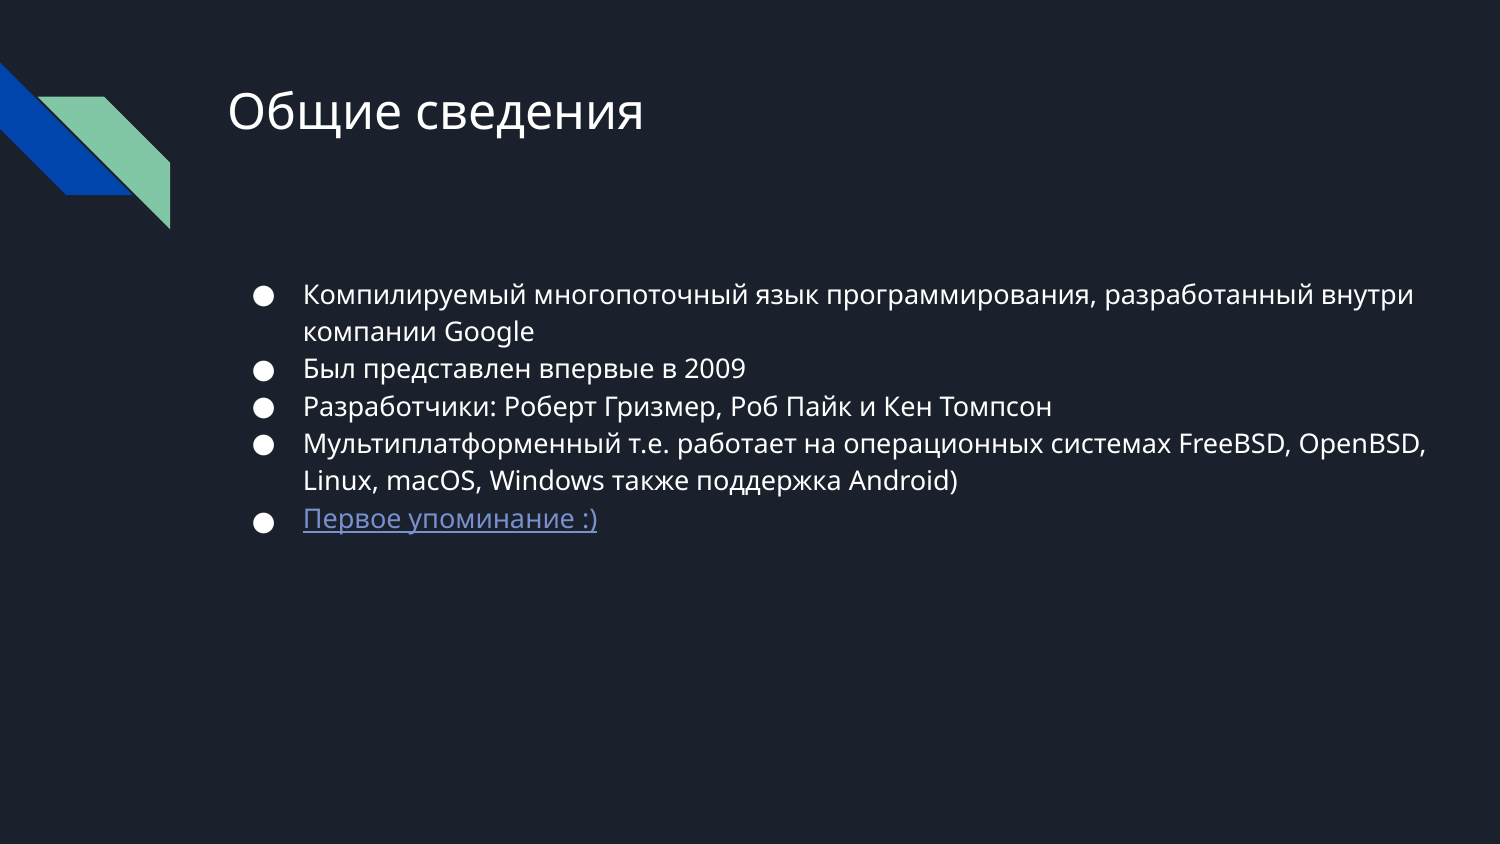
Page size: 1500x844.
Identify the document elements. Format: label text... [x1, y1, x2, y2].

list Компилируемый многопоточный язык программирования, разработанный внутри компании Google Был представлен впервые в 2009 Разработчики: Роберт Гризмер, Роб Пайк и Кен Томпсон Мультиплатформенный т.е. работает на операционных системах FreeBSD, OpenBSD, Linux, macOS, Windows также поддержка Android) Первое упоминание :) [212, 257, 1446, 735]
title Общие сведения [212, 64, 1368, 215]
